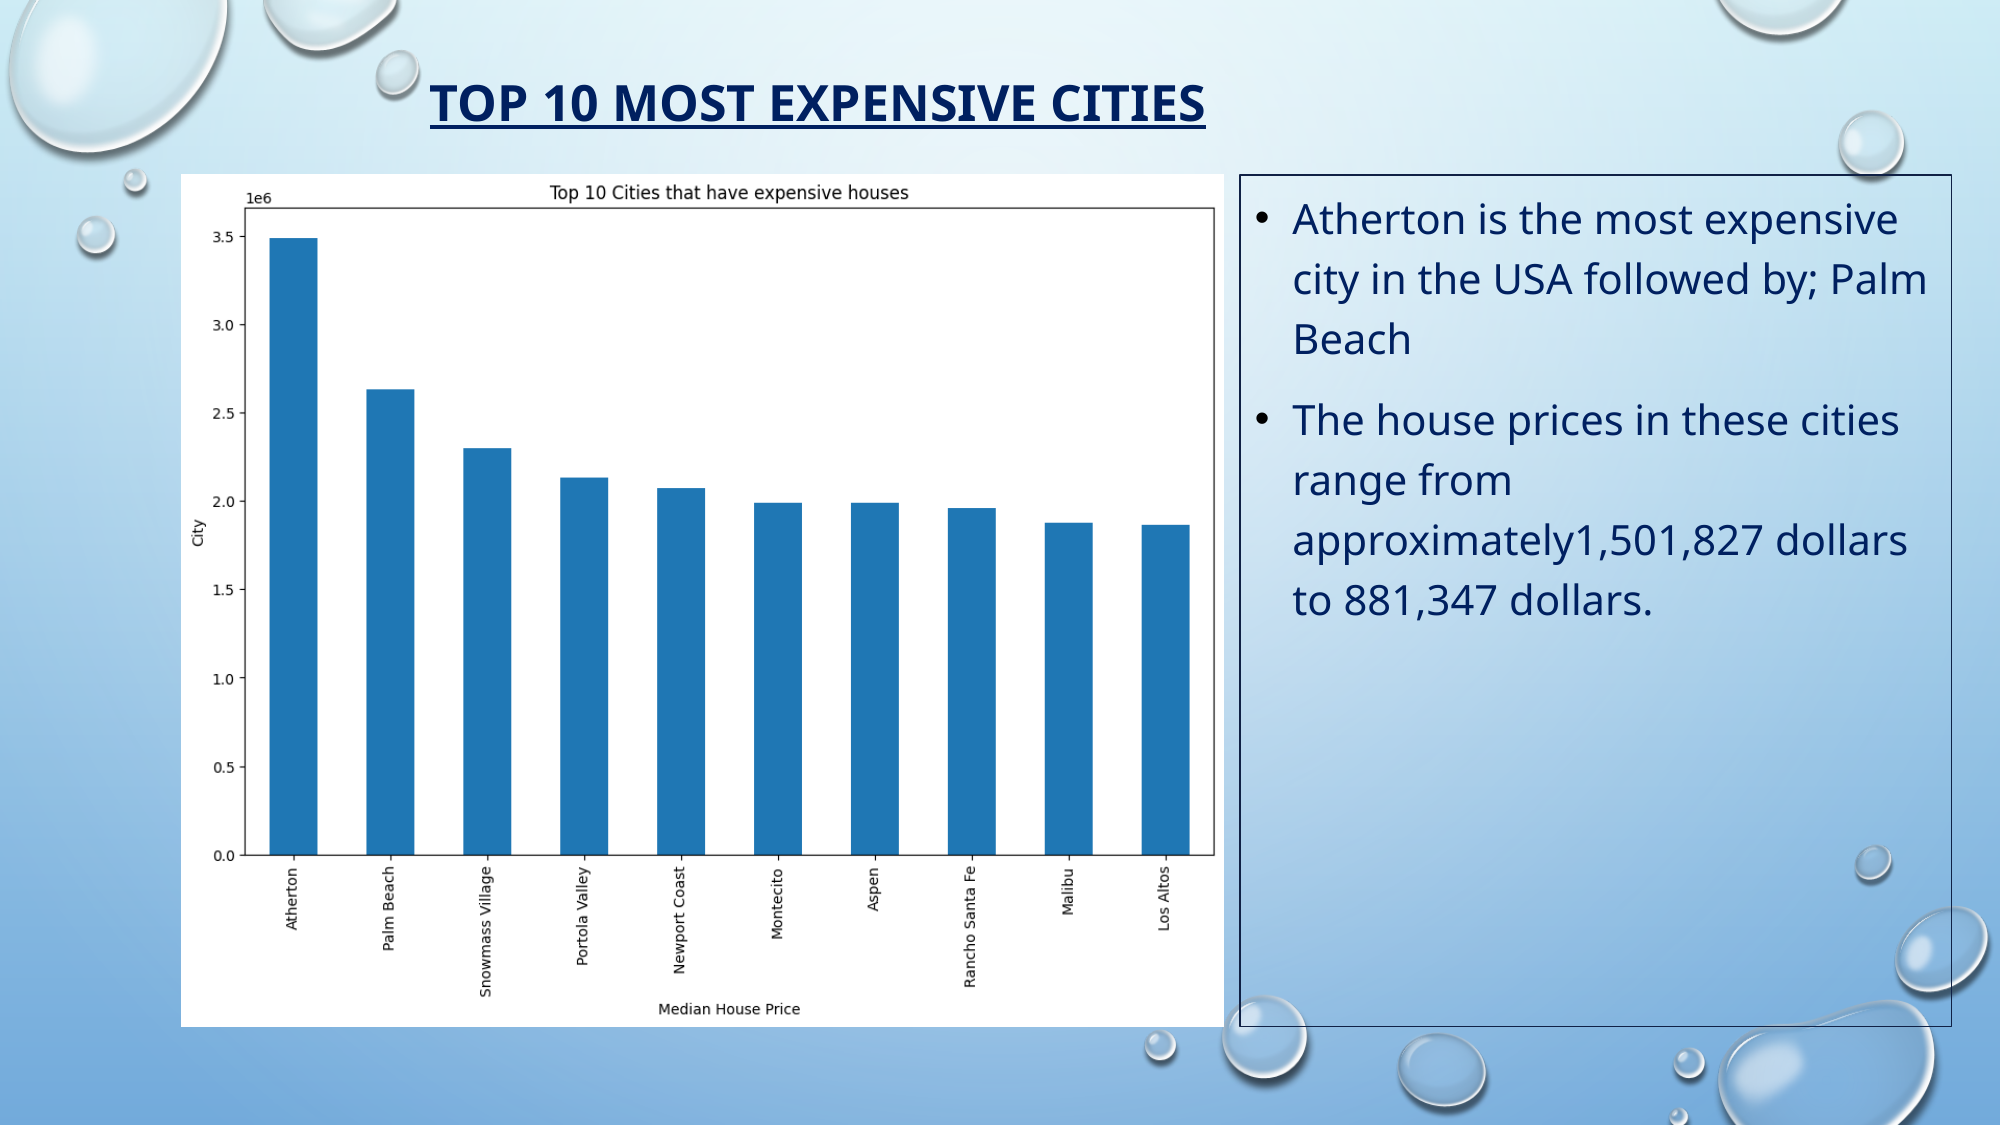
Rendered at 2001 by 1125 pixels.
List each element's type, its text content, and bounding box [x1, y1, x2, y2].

text_box TOP 10 MOST EXPENSIVE CITIES [414, 63, 1415, 139]
picture [0, 0, 2000, 1125]
list Atherton is the most expensive city in the USA followed by; Palm Beach The house prices in these cities range from approximately1,501,827 dollars to 881,347 dollars. [1240, 174, 1952, 1027]
